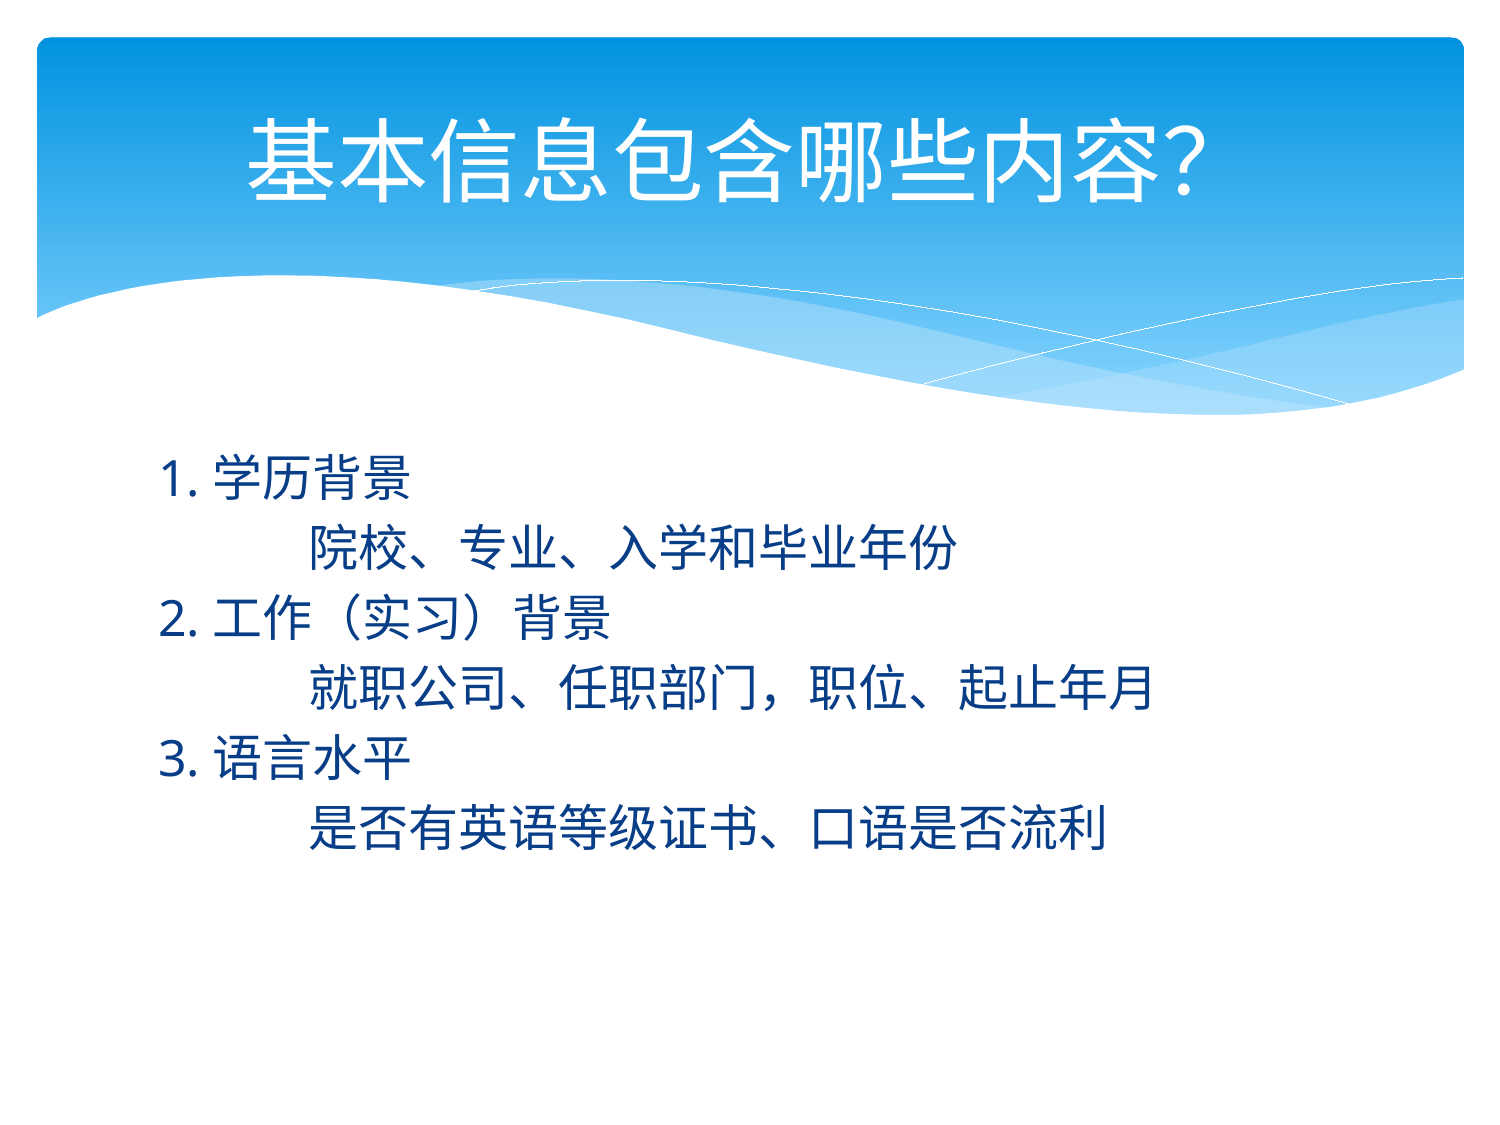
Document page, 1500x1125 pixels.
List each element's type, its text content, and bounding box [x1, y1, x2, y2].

title 基本信息包含哪些内容？ [75, 55, 1425, 261]
list 1.学历背景 院校、专业、入学和毕业年份 2.工作（实习）背景 就职公司、任职部门，职位、起止年月 3.语言水平 是否有英语等级证书、口语是否流利 [143, 438, 1359, 1005]
